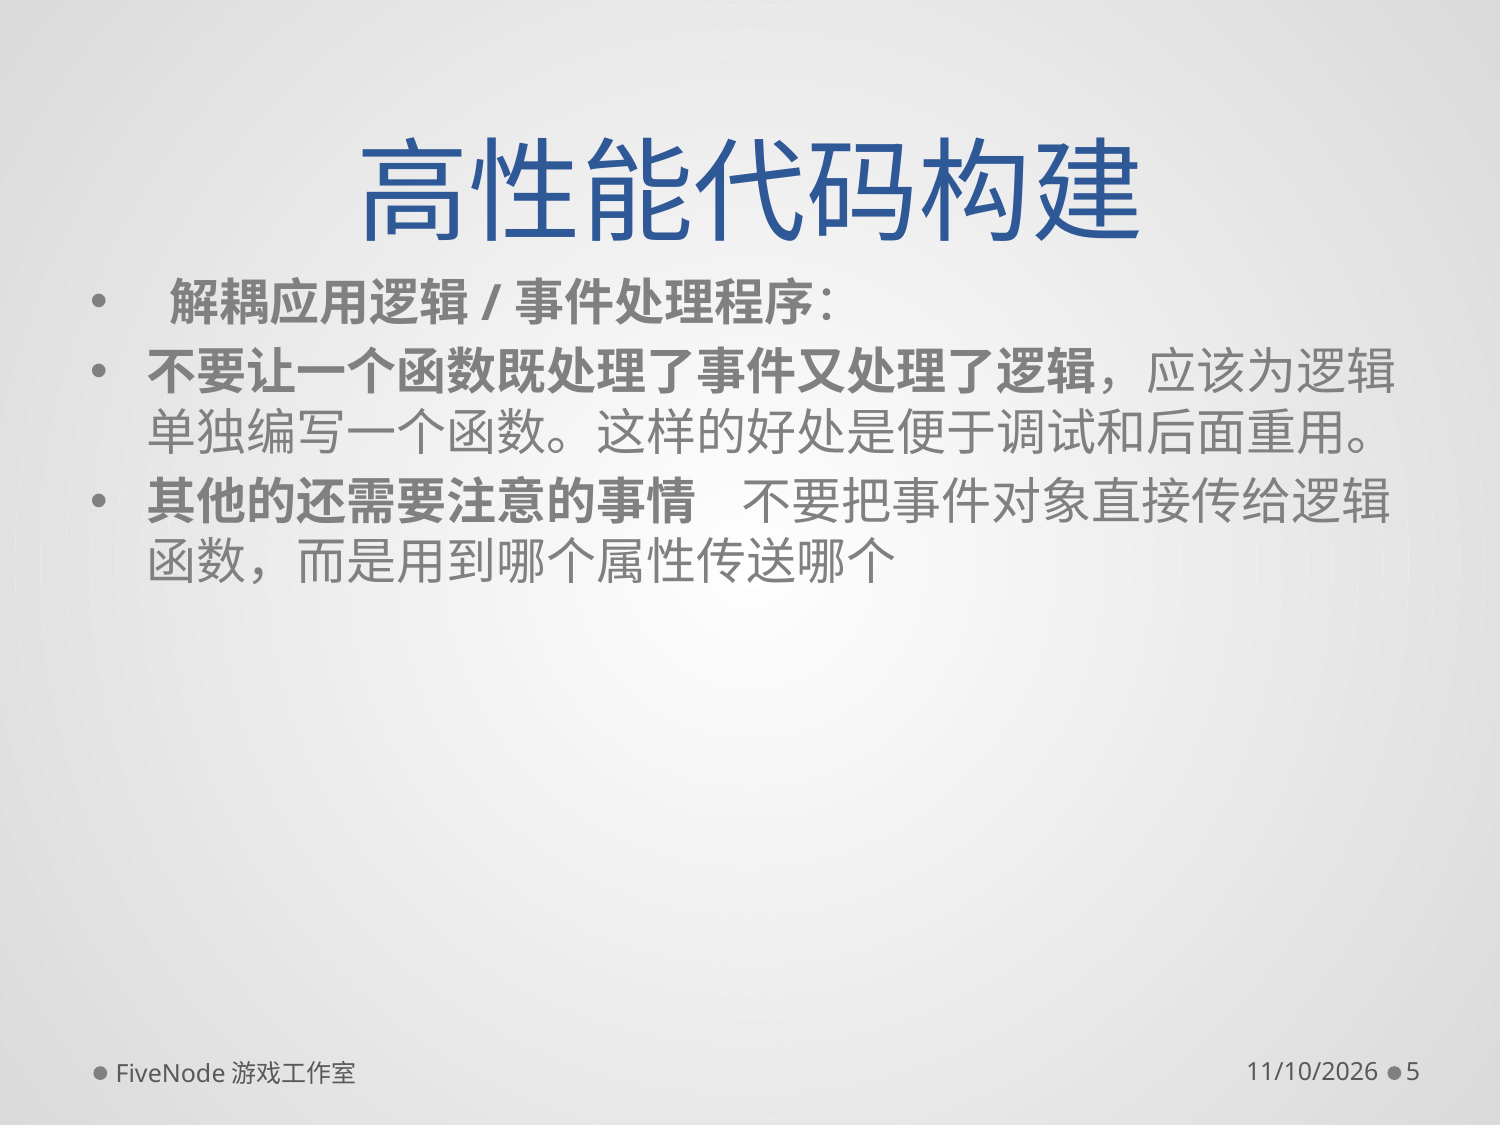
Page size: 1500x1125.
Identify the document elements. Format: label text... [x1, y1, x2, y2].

list 解耦应用逻辑/事件处理程序： 不要让一个函数既处理了事件又处理了逻辑，应该为逻辑单独编写一个函数。这样的好处是便于调试和后面重用。 其他的还需要注意的事情 不要把事件对象直接传给逻辑函数，而是用到哪个属性传送哪个 [75, 262, 1425, 1005]
slide_number 5 [1401, 1042, 1494, 1103]
footer FiveNode游戏工作室 [108, 1042, 576, 1103]
title 高性能代码构建 [75, 0, 1425, 262]
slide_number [1043, 1042, 1386, 1103]
